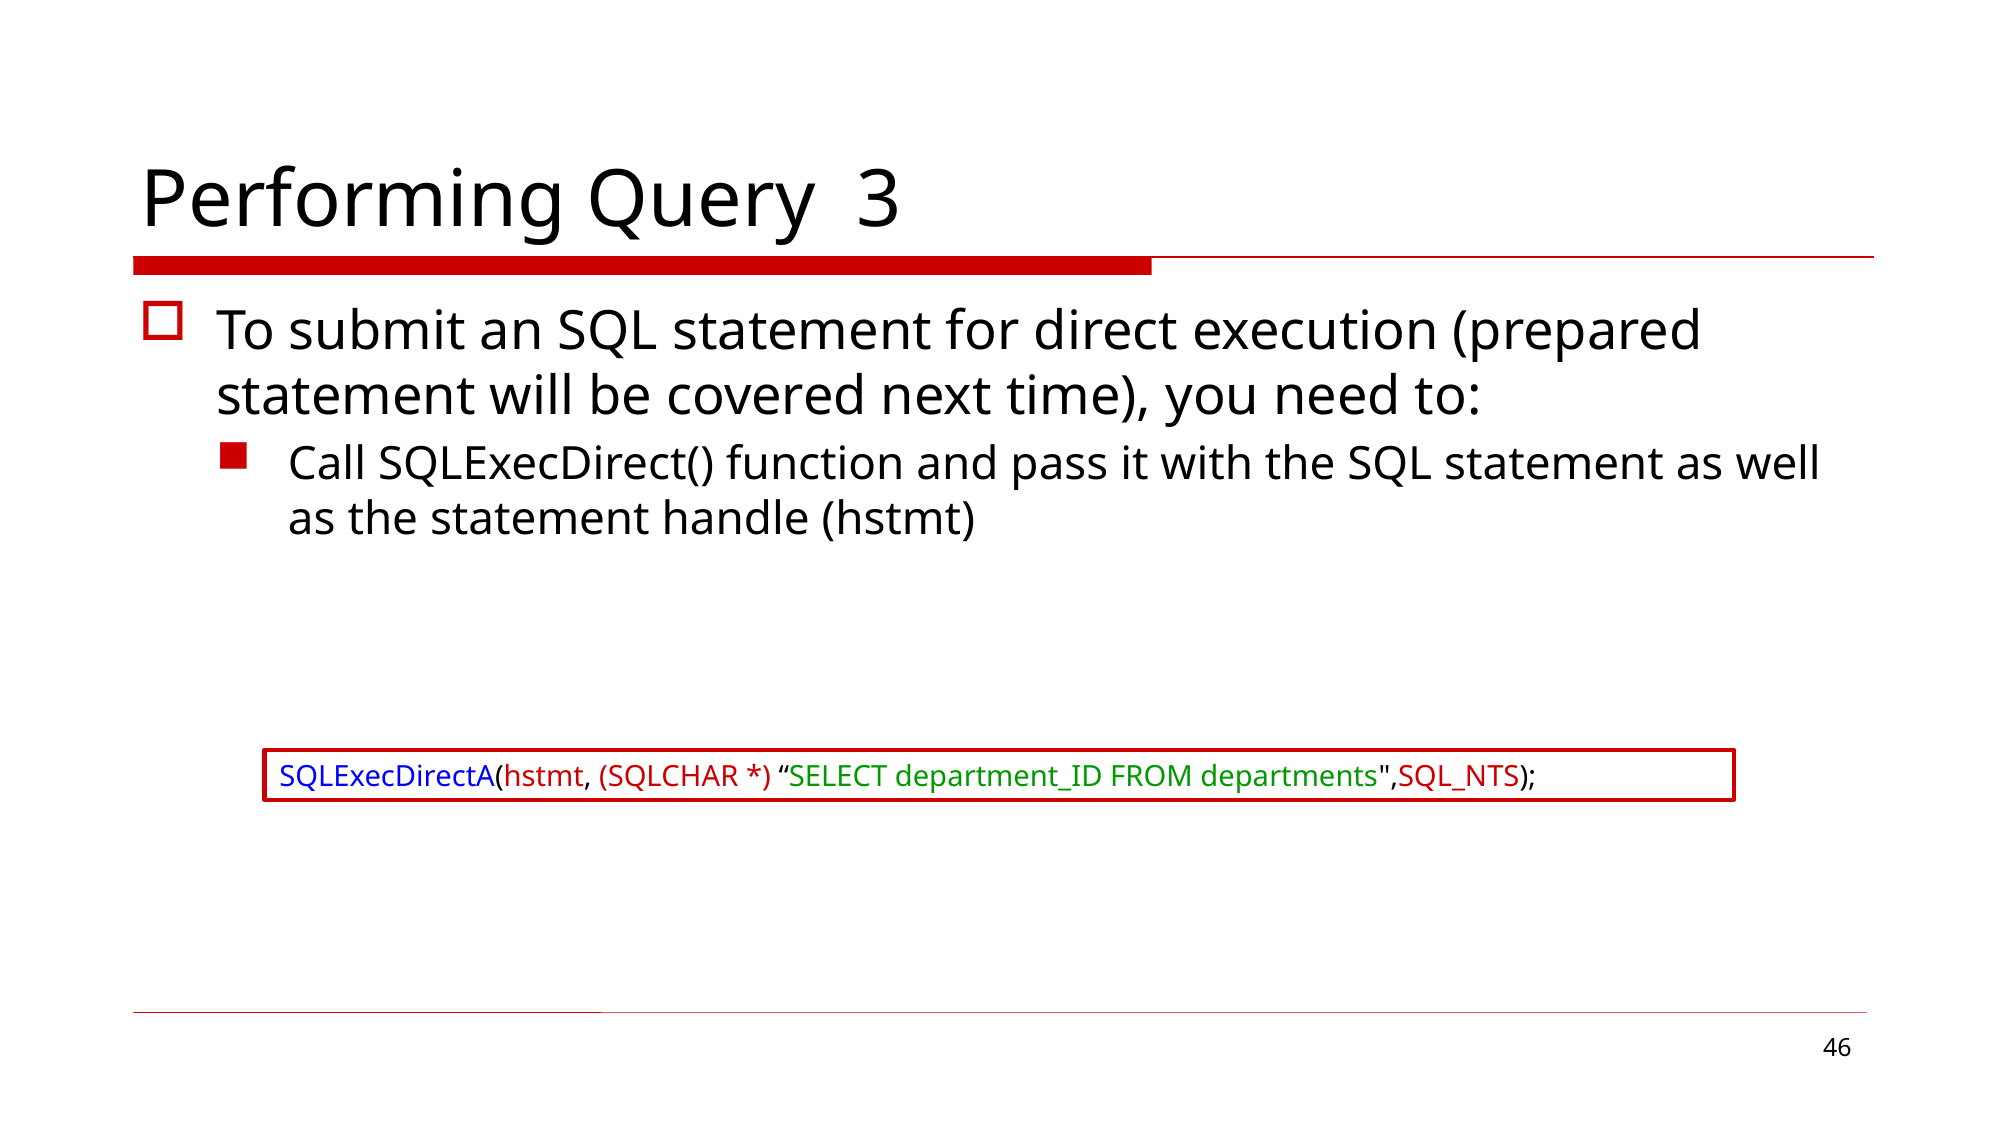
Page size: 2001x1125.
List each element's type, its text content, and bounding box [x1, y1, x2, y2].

title Performing Query 3 [125, 50, 1876, 250]
slide_number 46 [1433, 1024, 1867, 1103]
text_box SQLExecDirectA(hstmt, (SQLCHAR *) “SELECT department_ID FROM departments",SQL_NTS); [262, 748, 1736, 802]
list To submit an SQL statement for direct execution (prepared statement will be covered next time), you need to: Call SQLExecDirect() function and pass it with the SQL statement as well as the statement handle (hstmt) [123, 287, 1874, 988]
